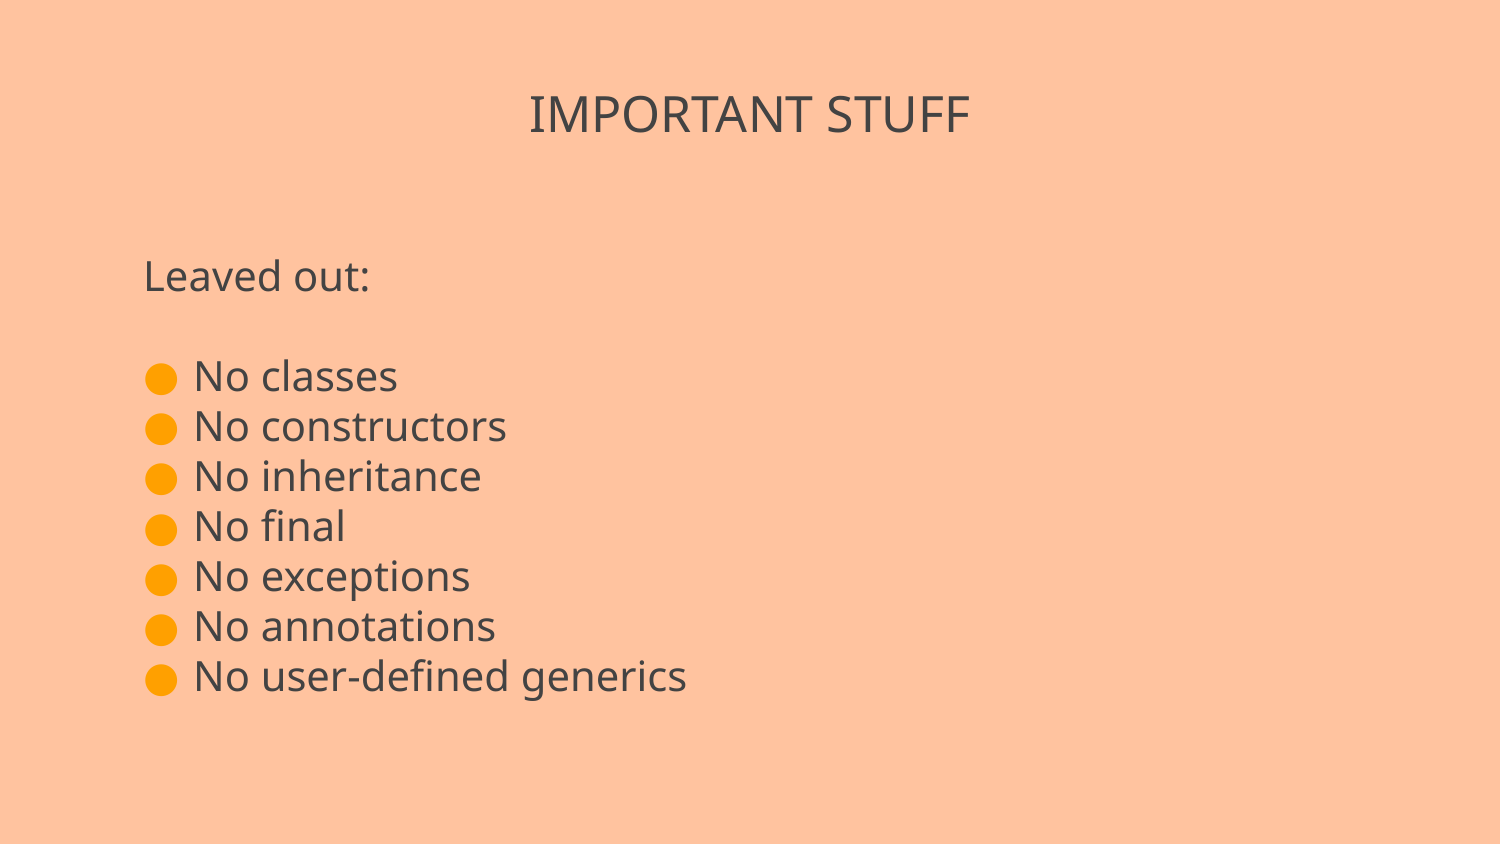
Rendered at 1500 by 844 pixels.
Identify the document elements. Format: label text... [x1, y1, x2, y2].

list Leaved out: No classes No constructors No inheritance No final No exceptions No annotations No user-defined generics [118, 208, 1382, 741]
title IMPORTANT STUFF [118, 76, 1382, 143]
